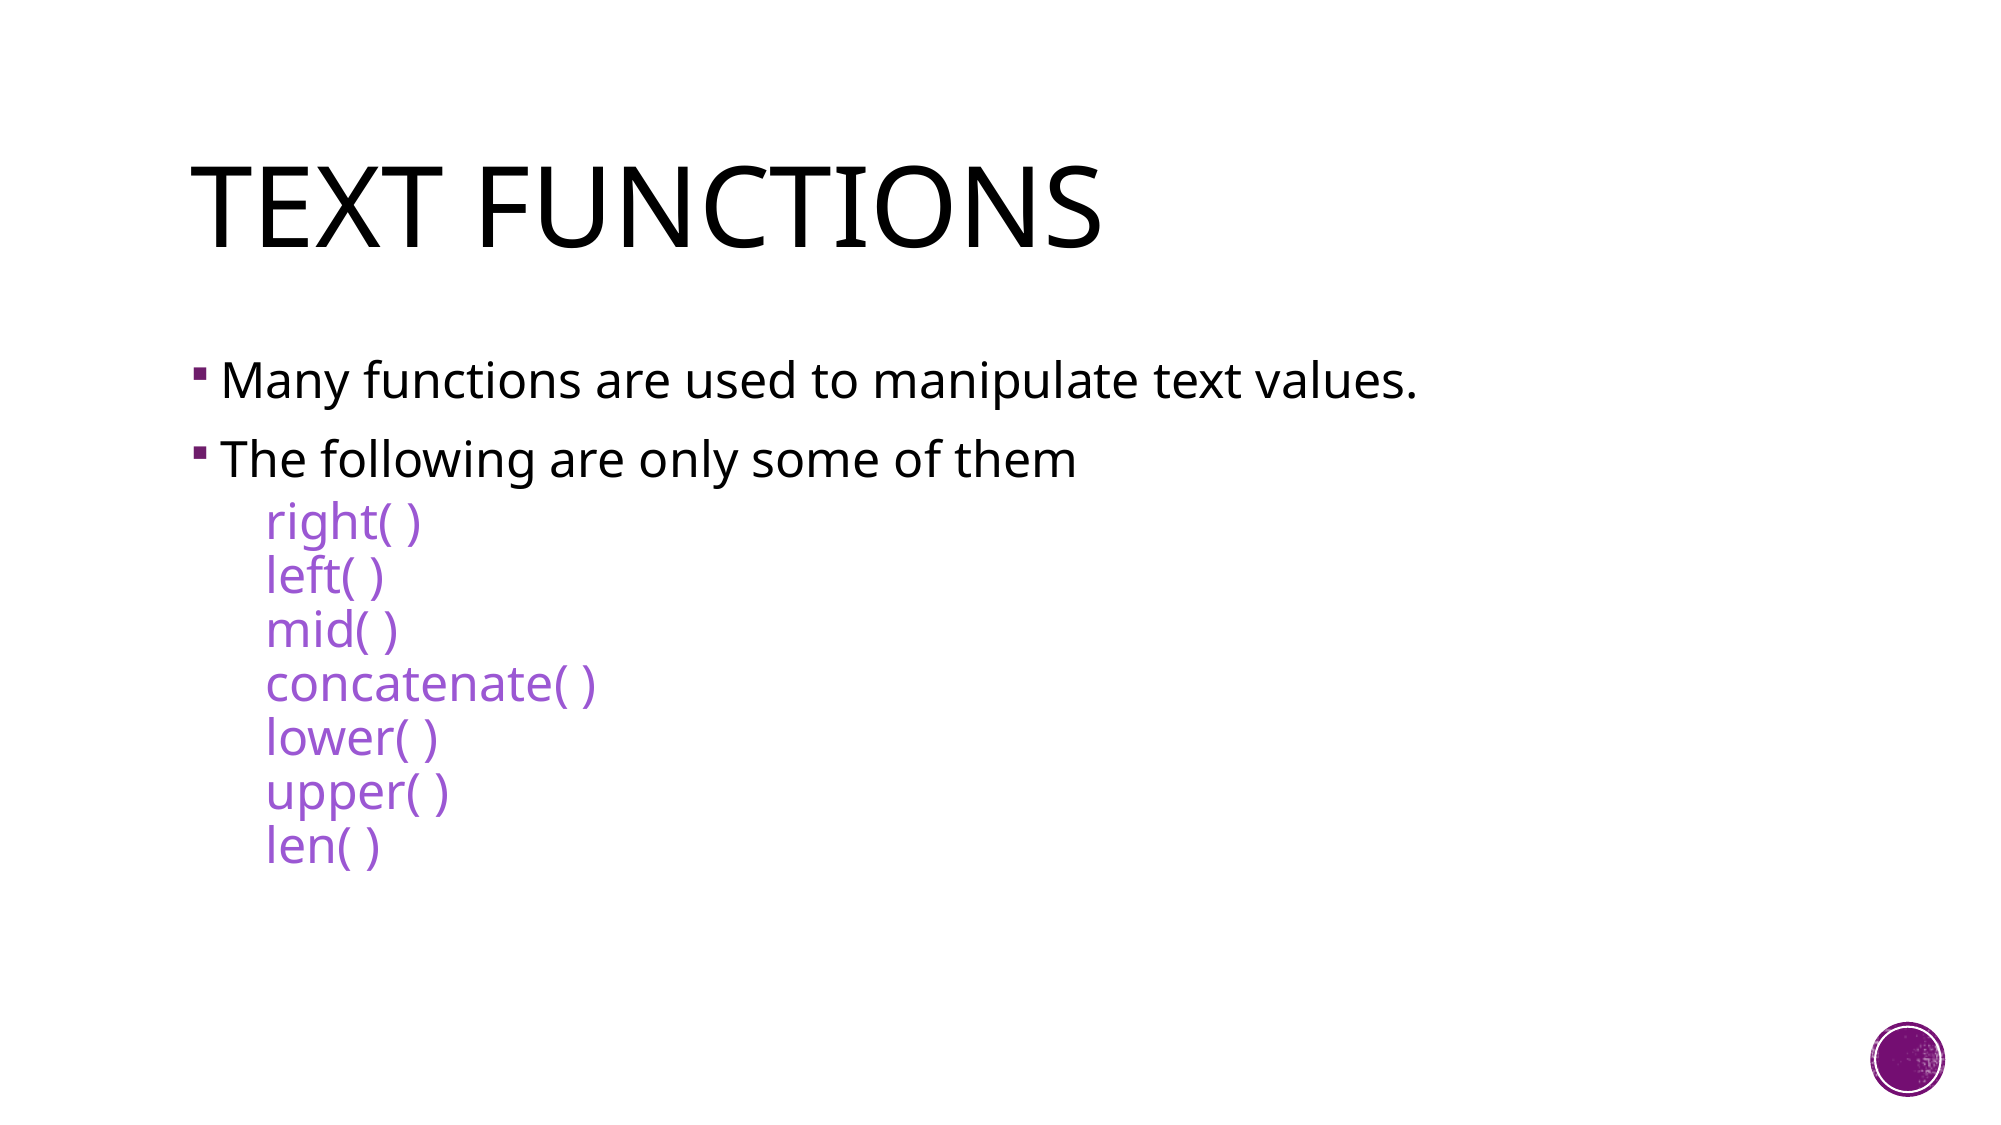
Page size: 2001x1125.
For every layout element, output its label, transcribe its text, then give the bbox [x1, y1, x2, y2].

list Many functions are used to manipulate text values. The following are only some of them right( ) left( ) mid( ) concatenate( ) lower( ) upper( ) len( ) [175, 348, 1826, 1013]
title Text functions [175, 79, 1826, 344]
